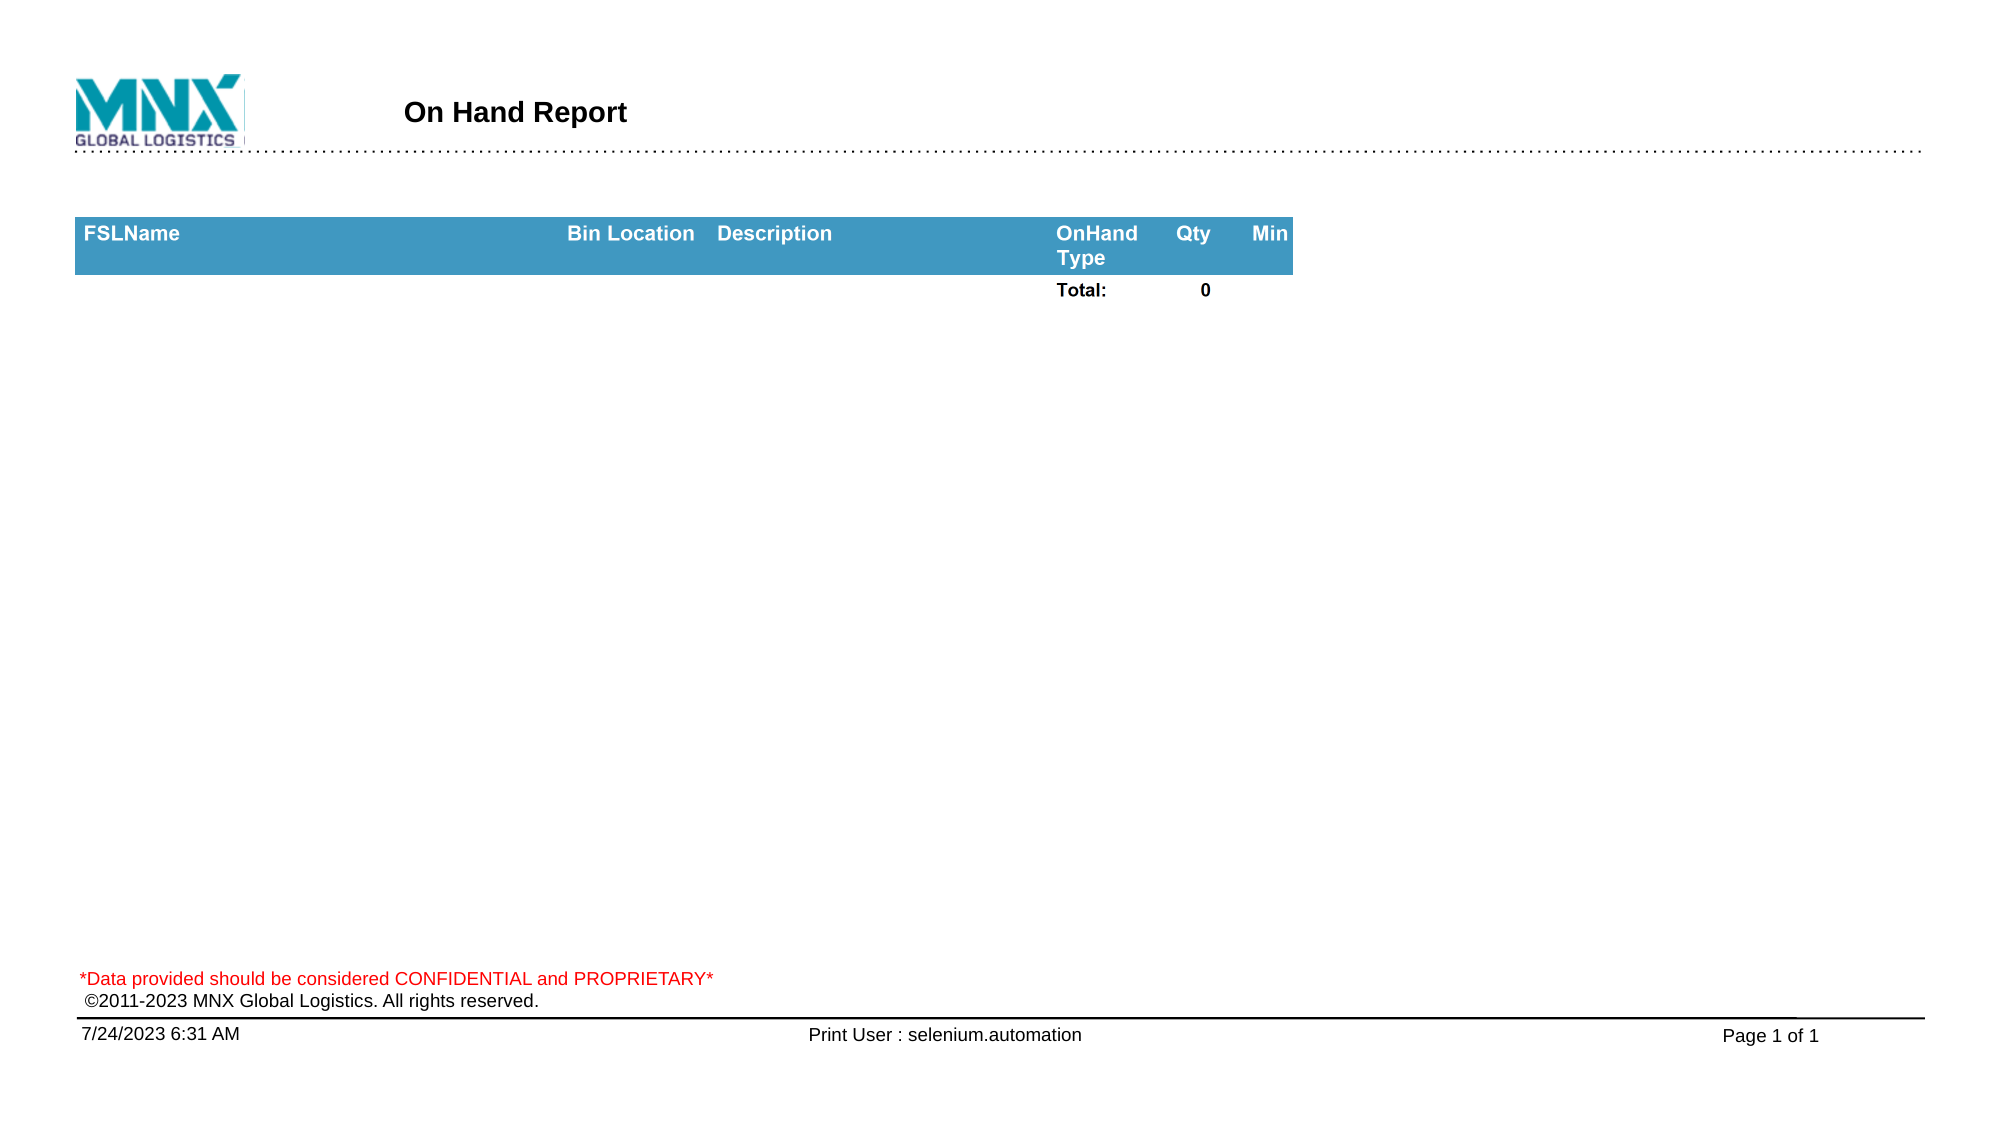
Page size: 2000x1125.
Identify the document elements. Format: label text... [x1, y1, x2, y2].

text_box *Data provided should be considered CONFIDENTIAL and PROPRIETARY* [79, 966, 1332, 988]
text_box On Hand Report [399, 89, 1089, 131]
picture [76, 74, 288, 148]
text_box 7/24/2023 6:31 AM [81, 1021, 335, 1050]
text_box Print User : selenium.automation [764, 1022, 1126, 1050]
text_box ©2011-2023 MNX Global Logistics. All rights reserved. [79, 988, 1332, 1010]
picture [74, 217, 1294, 314]
text_box Page 1 of 1 [1608, 1023, 1820, 1050]
